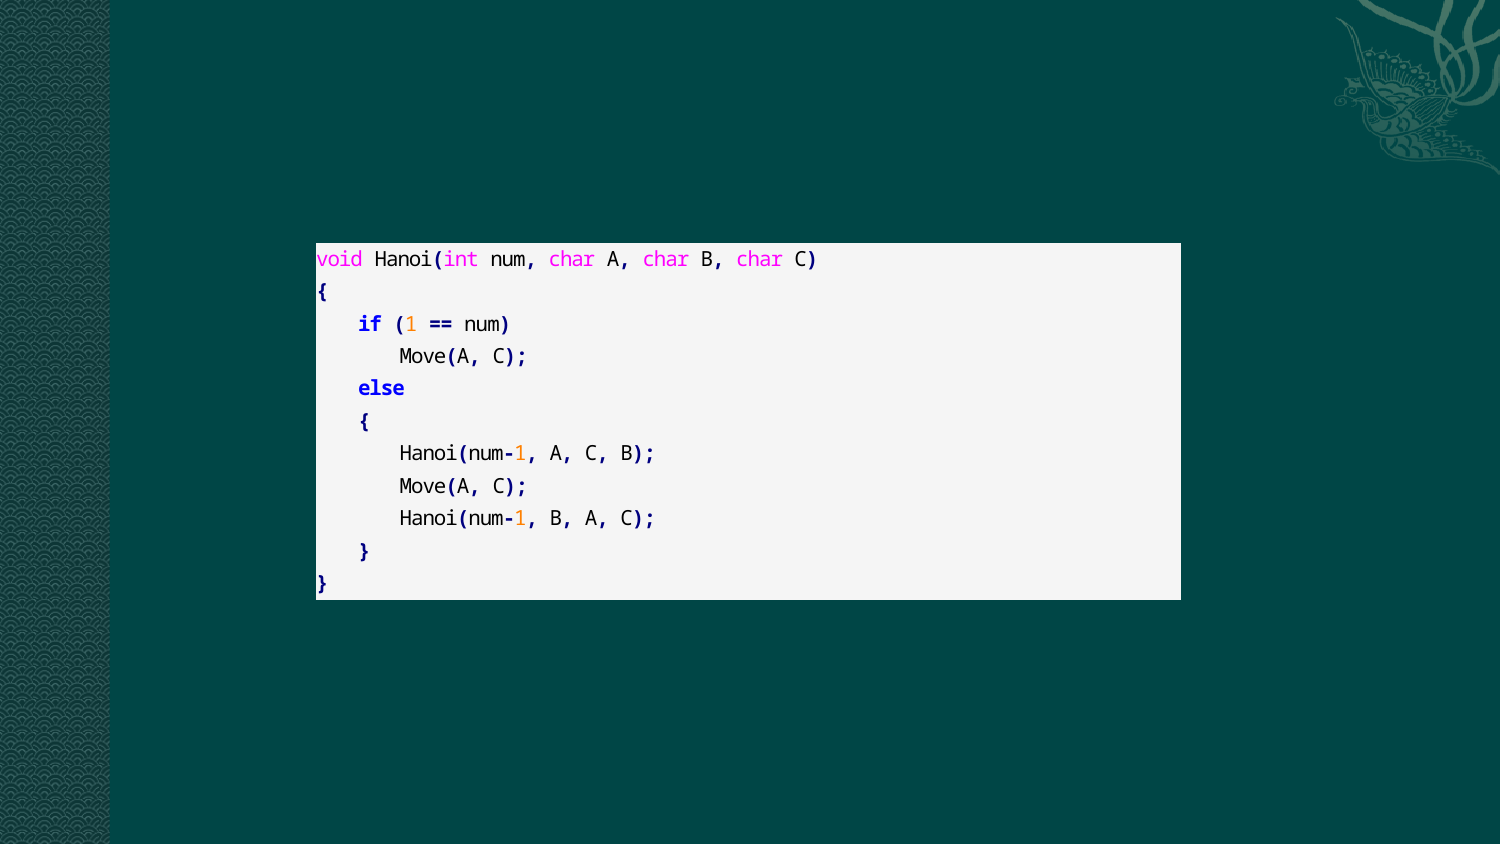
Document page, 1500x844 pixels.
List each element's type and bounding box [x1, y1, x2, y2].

picture [0, 0, 110, 844]
picture [315, 242, 1185, 601]
